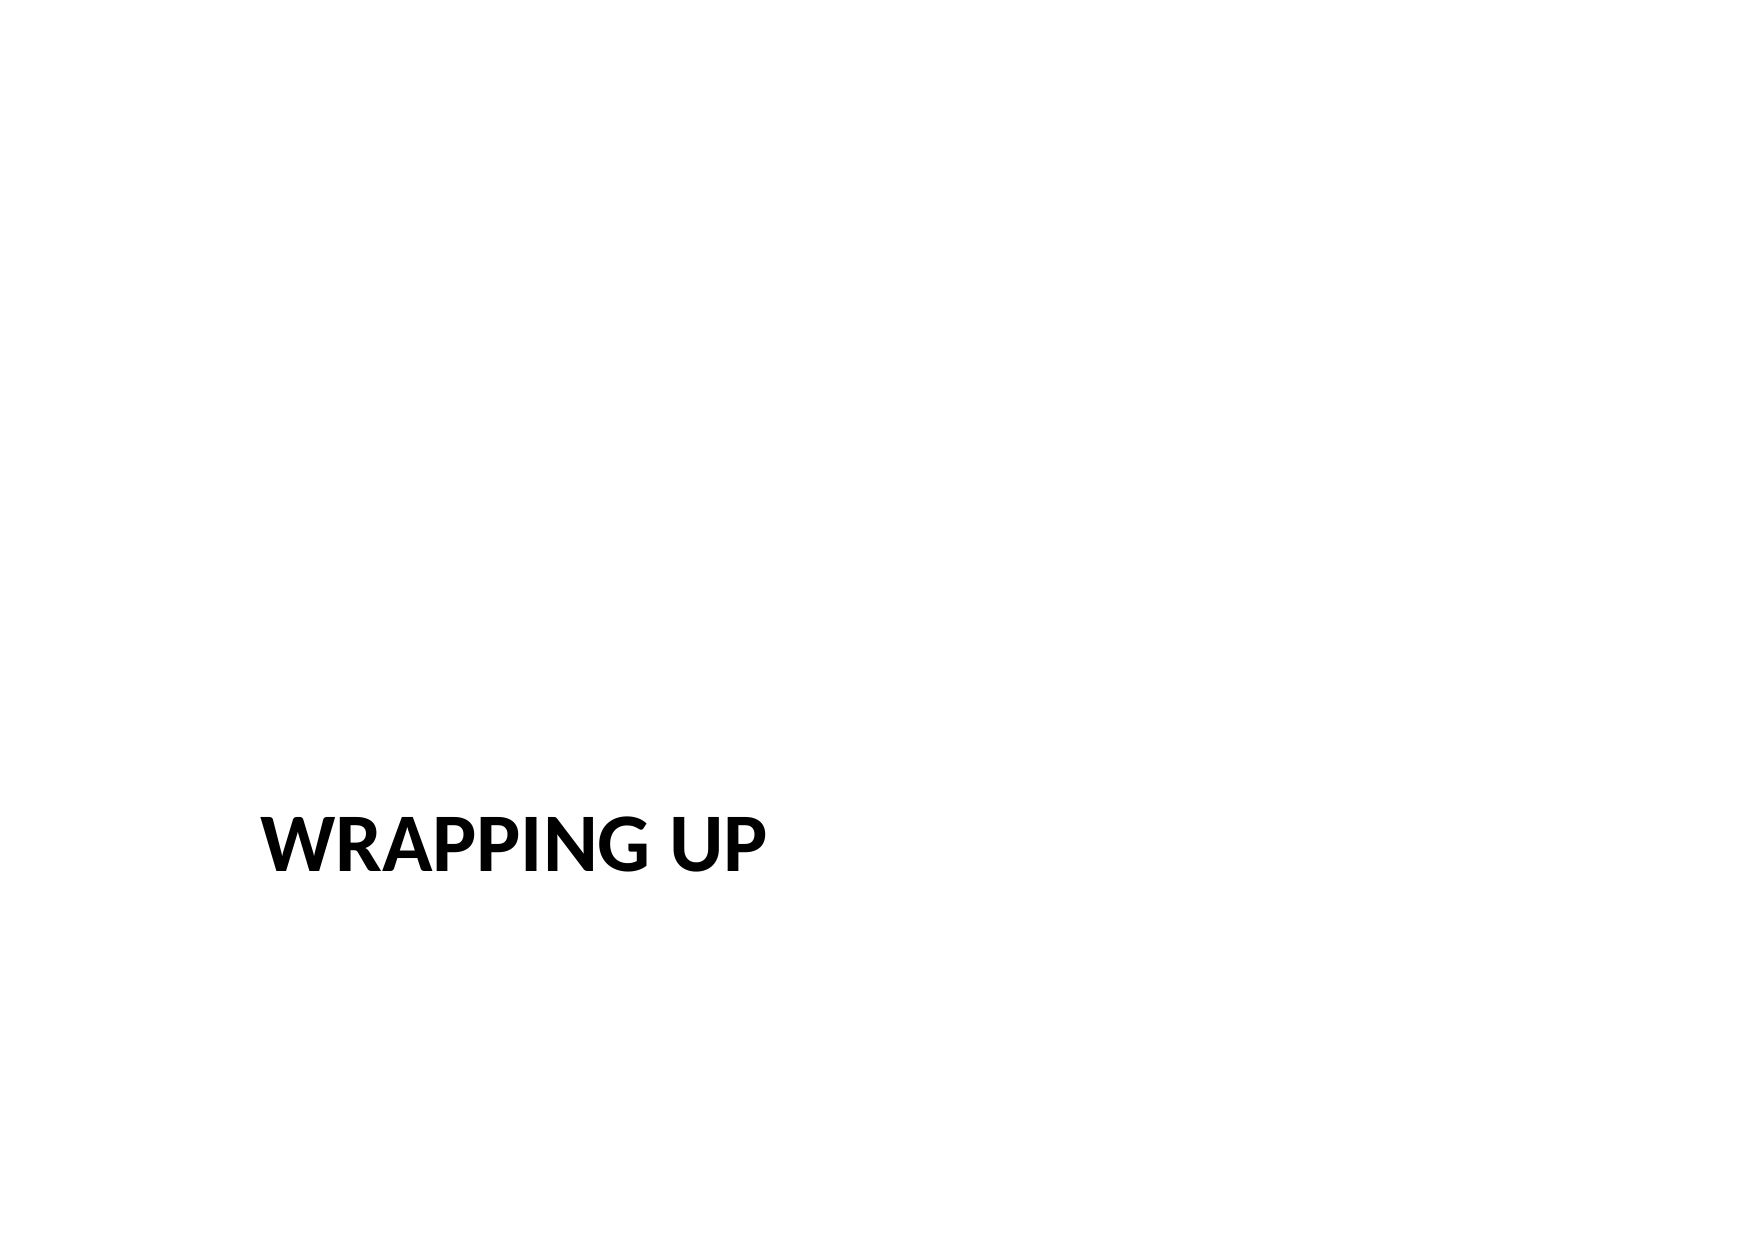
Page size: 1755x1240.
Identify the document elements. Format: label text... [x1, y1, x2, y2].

text_box WRAPPING UP [258, 787, 772, 888]
